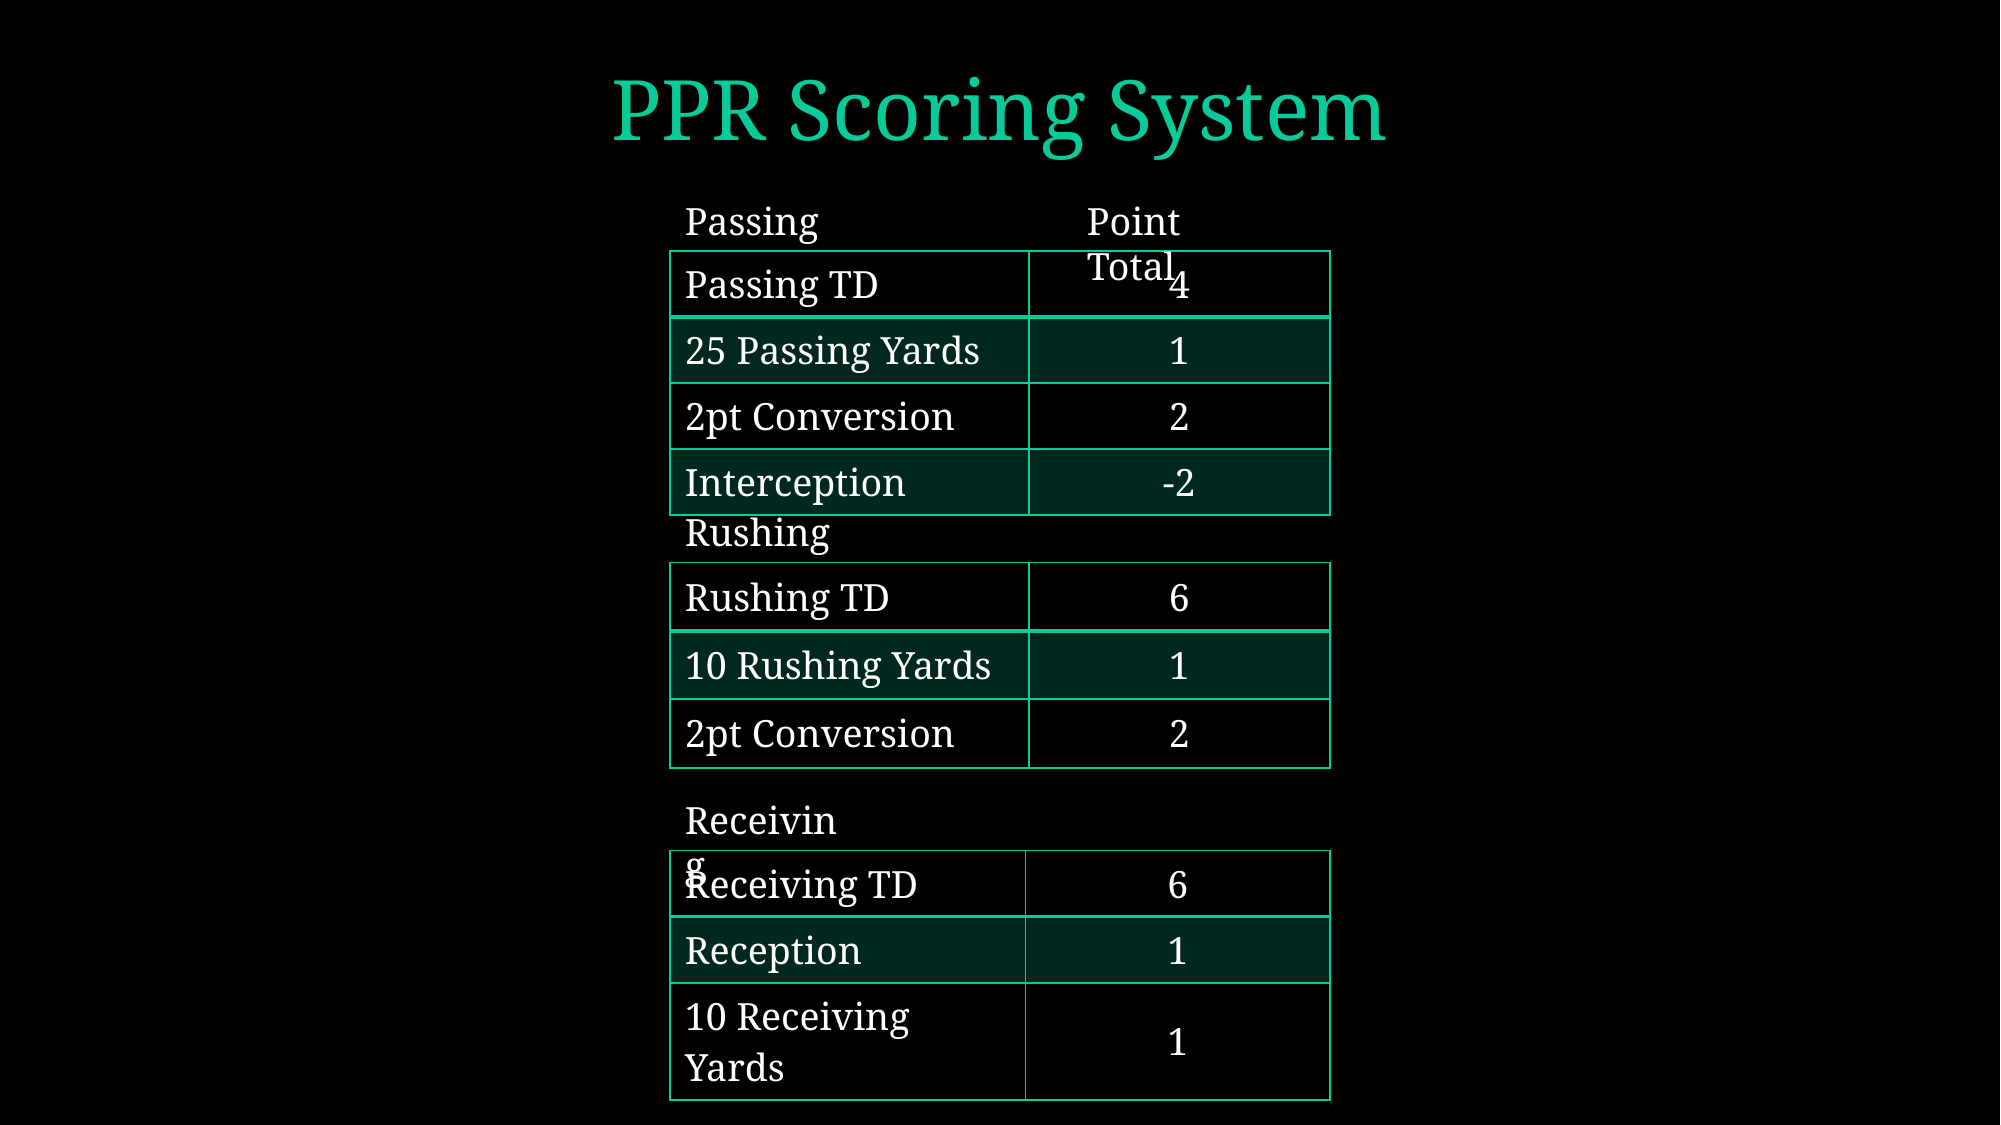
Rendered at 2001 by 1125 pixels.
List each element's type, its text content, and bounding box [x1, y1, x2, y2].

table_header Receiving TD [671, 851, 1025, 915]
table_cell 1 [1030, 319, 1329, 382]
table_cell 2 [1030, 384, 1329, 448]
table_cell 1 [1026, 984, 1329, 1099]
table_cell 2pt Conversion [671, 384, 1028, 448]
table_cell 1 [1026, 918, 1329, 982]
text_box Passing [669, 190, 871, 250]
title PPR Scoring System [212, 59, 1788, 167]
table_cell Interception [671, 450, 1028, 514]
table_header 4 [1030, 252, 1329, 315]
table_cell 2 [1030, 700, 1329, 767]
table_cell 25 Passing Yards [671, 319, 1028, 382]
text_box Rushing [669, 502, 871, 562]
table_header 6 [1030, 563, 1329, 629]
table_cell -2 [1030, 450, 1329, 514]
table_header Rushing TD [671, 563, 1028, 629]
table_cell 2pt Conversion [671, 700, 1028, 767]
table_header Passing TD [671, 252, 1028, 315]
table_cell 10 Receiving Yards [671, 984, 1025, 1099]
table_cell 1 [1030, 633, 1329, 698]
table_cell Reception [671, 918, 1025, 982]
text_box Point Total [1072, 190, 1289, 296]
text_box Receiving [669, 789, 871, 895]
table_cell 10 Rushing Yards [671, 633, 1028, 698]
table_header 6 [1026, 851, 1329, 915]
